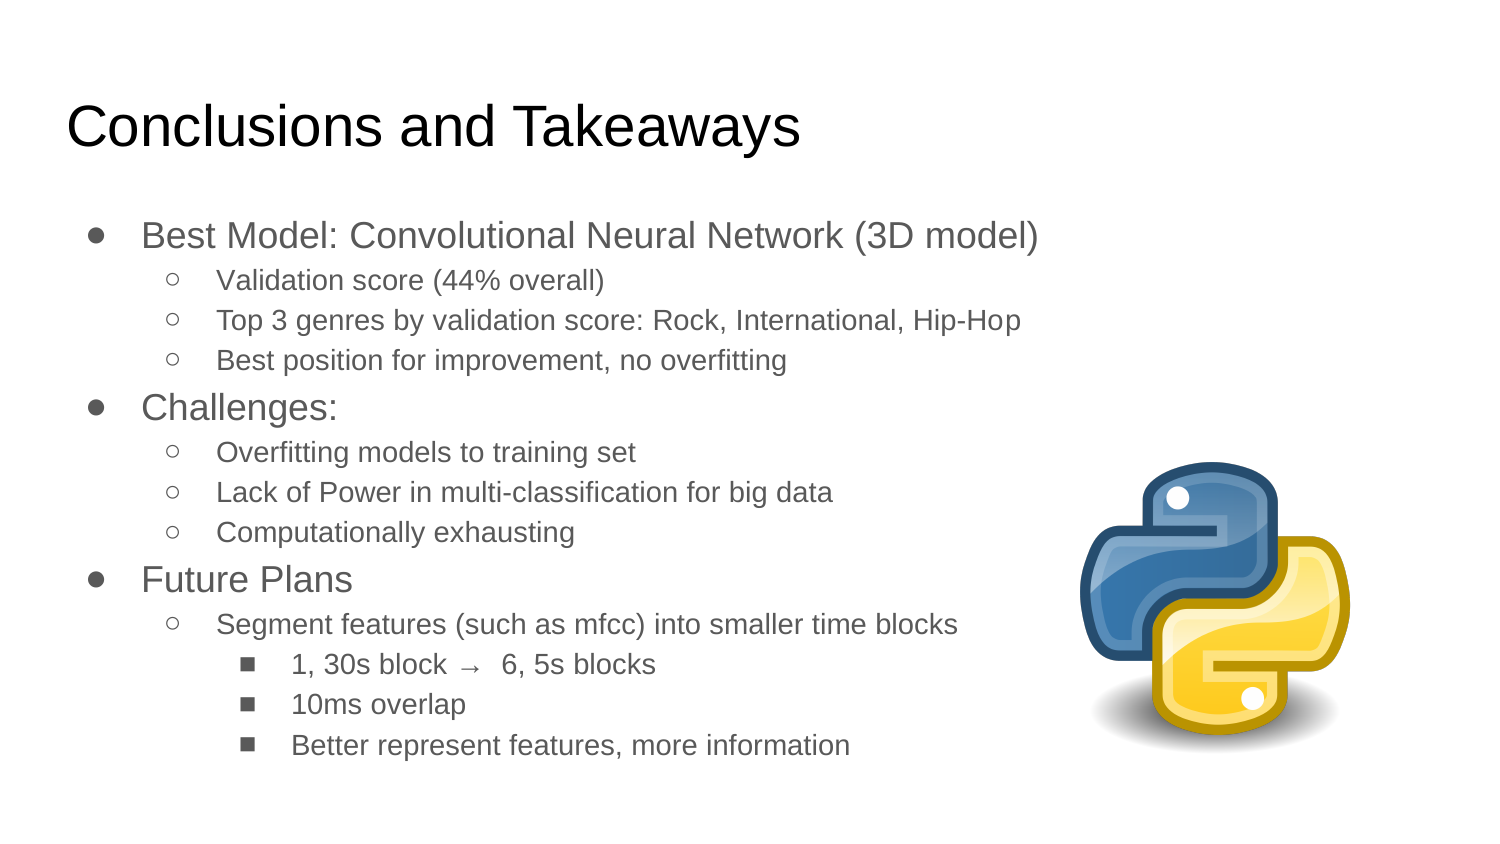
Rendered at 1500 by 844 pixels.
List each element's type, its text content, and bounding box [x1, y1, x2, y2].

title Conclusions and Takeaways [51, 72, 1449, 167]
list Best Model: Convolutional Neural Network (3D model) Validation score (44% overall) Top 3 genres by validation score: Rock, International, Hip-Hop Best position for improvement, no overfitting Challenges: Overfitting models to training set Lack of Power in multi-classification for big data Computationally exhausting Future Plans Segment features (such as mfcc) into smaller time blocks 1, 30s block → 6, 5s blocks 10ms overlap Better represent features, more information [51, 189, 1449, 750]
picture [1062, 455, 1368, 761]
